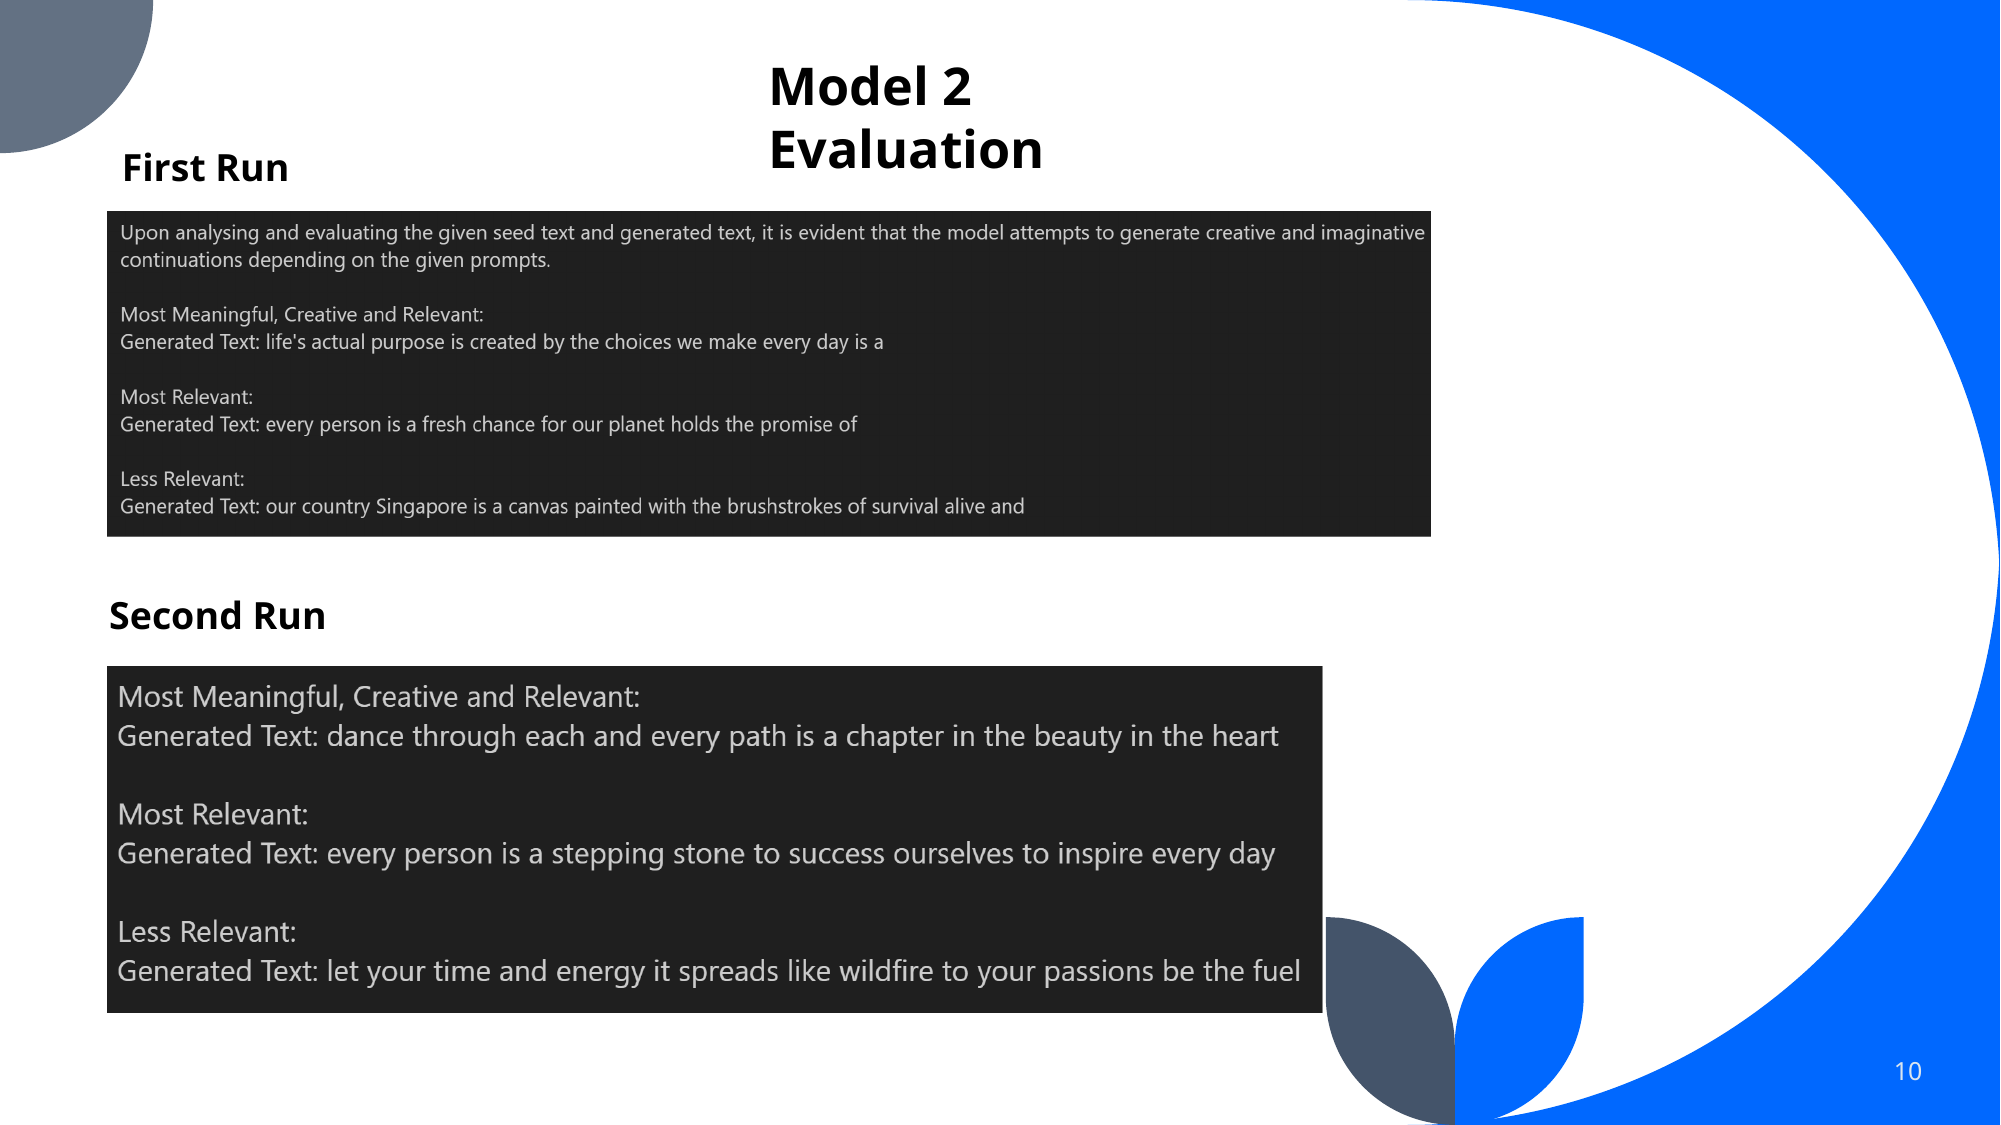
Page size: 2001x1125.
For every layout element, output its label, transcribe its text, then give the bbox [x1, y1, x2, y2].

text_box Second Run [94, 584, 1095, 645]
text_box Model 2 Evaluation [754, 46, 1275, 186]
picture [107, 211, 1431, 537]
slide_number 10 [1665, 1042, 1938, 1103]
text_box First Run [107, 136, 1108, 197]
picture [107, 666, 1323, 1014]
